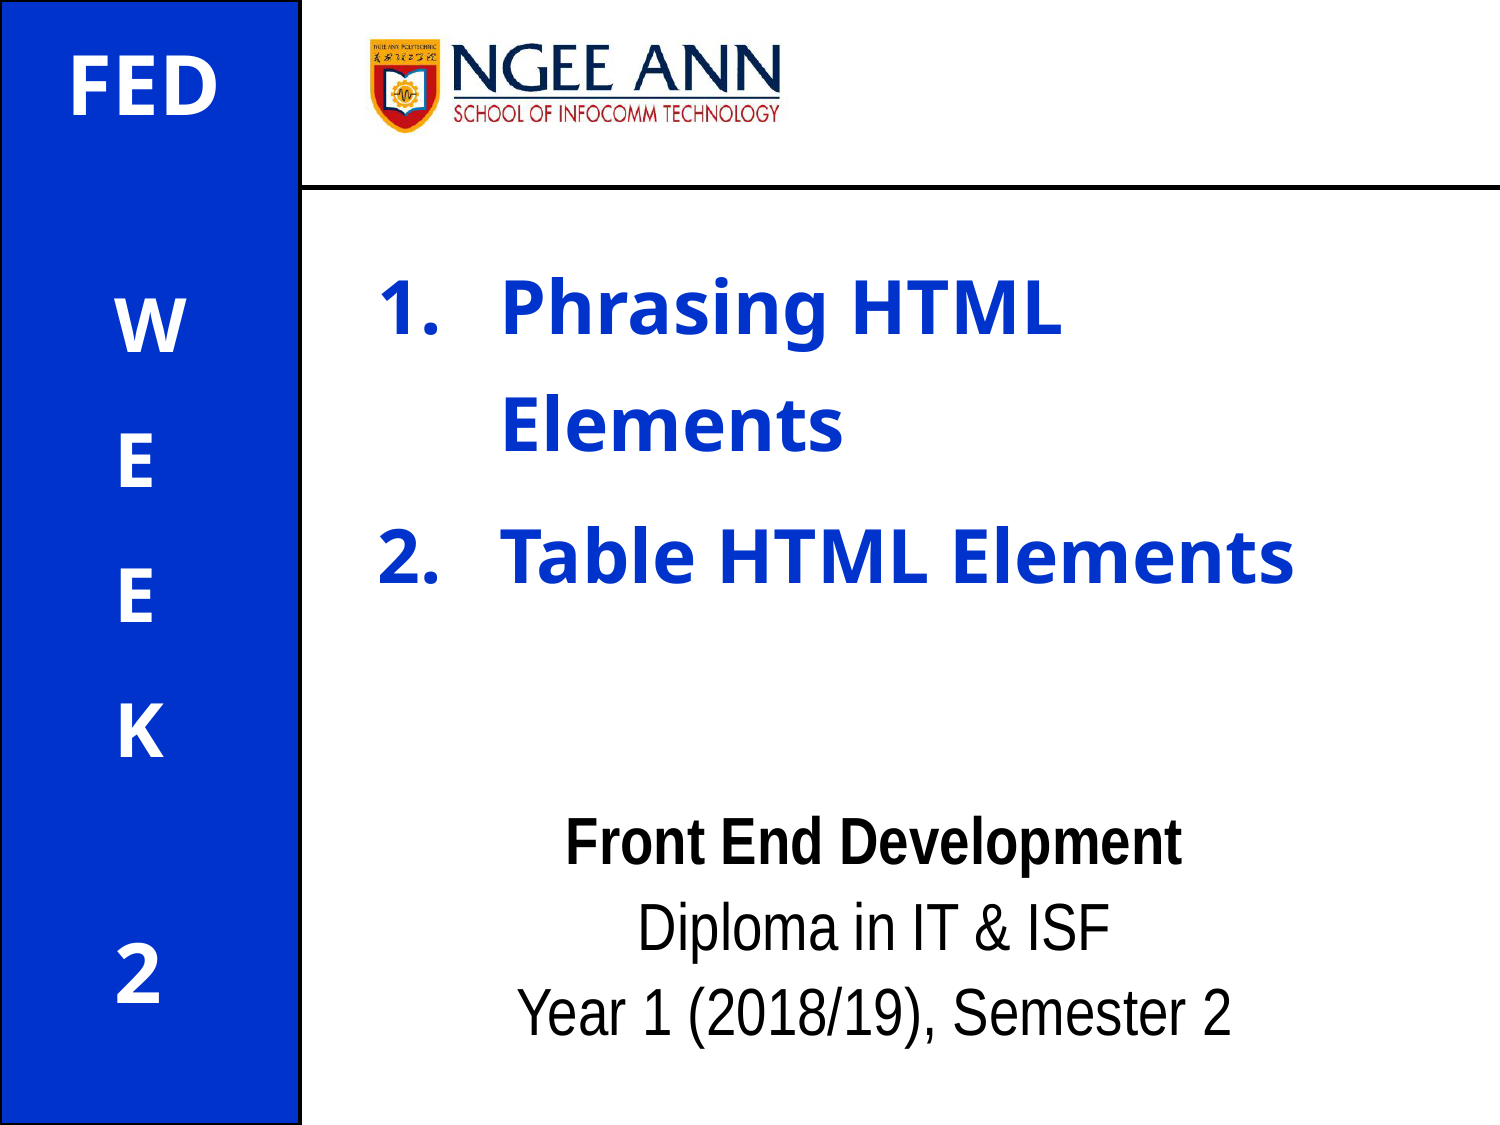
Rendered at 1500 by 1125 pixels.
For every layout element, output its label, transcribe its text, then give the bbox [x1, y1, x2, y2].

text_box FED [0, 24, 288, 140]
picture [324, 0, 826, 172]
text_box [0, 0, 300, 1125]
text_box WE E K [99, 224, 200, 780]
text_box Front End Development Diploma in IT & ISF Year 1 (2018/19), Semester 2 [424, 800, 1325, 1062]
text_box 2 [74, 912, 225, 1028]
subtitle Phrasing HTML Elements Table HTML Elements [362, 224, 1438, 725]
